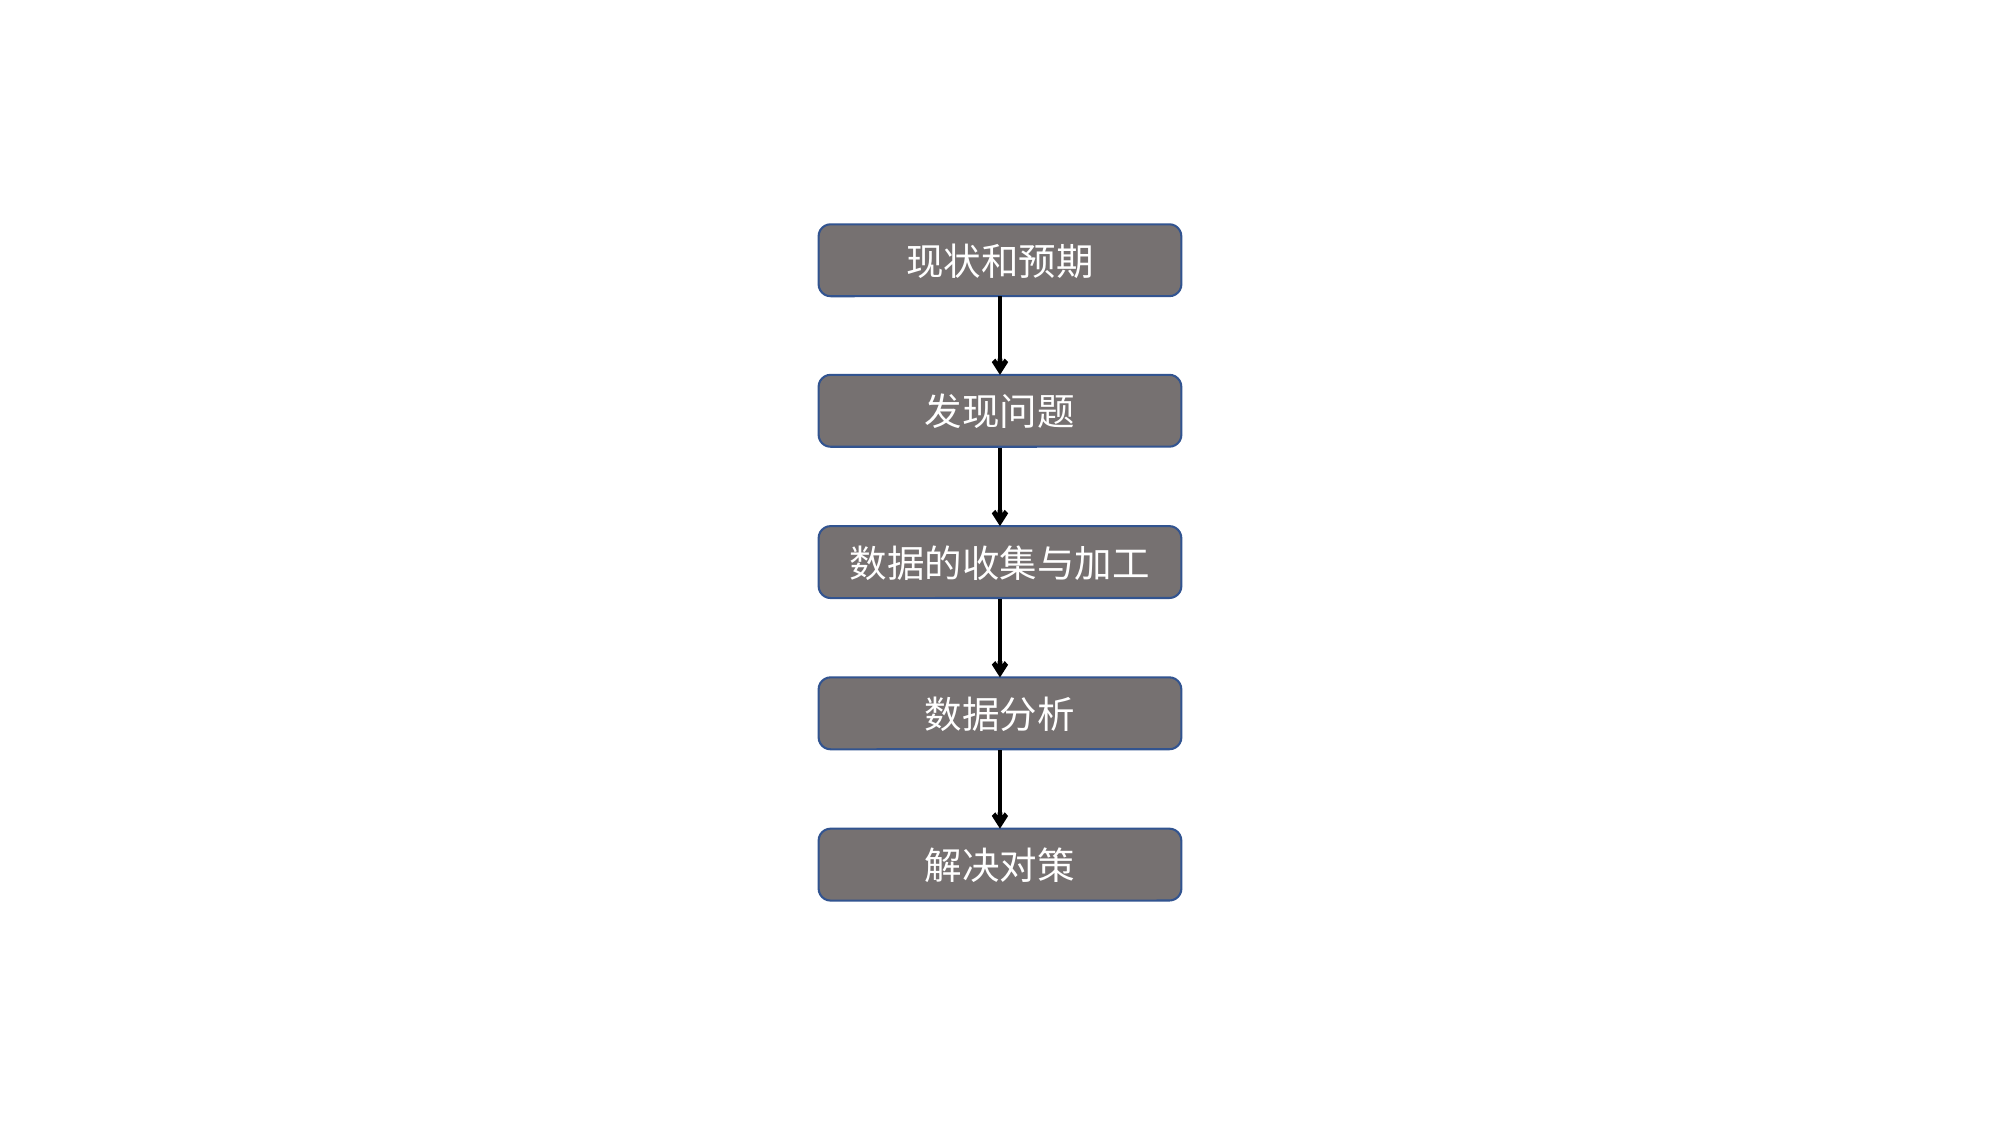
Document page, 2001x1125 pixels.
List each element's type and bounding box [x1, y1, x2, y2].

text_box [818, 224, 1182, 901]
